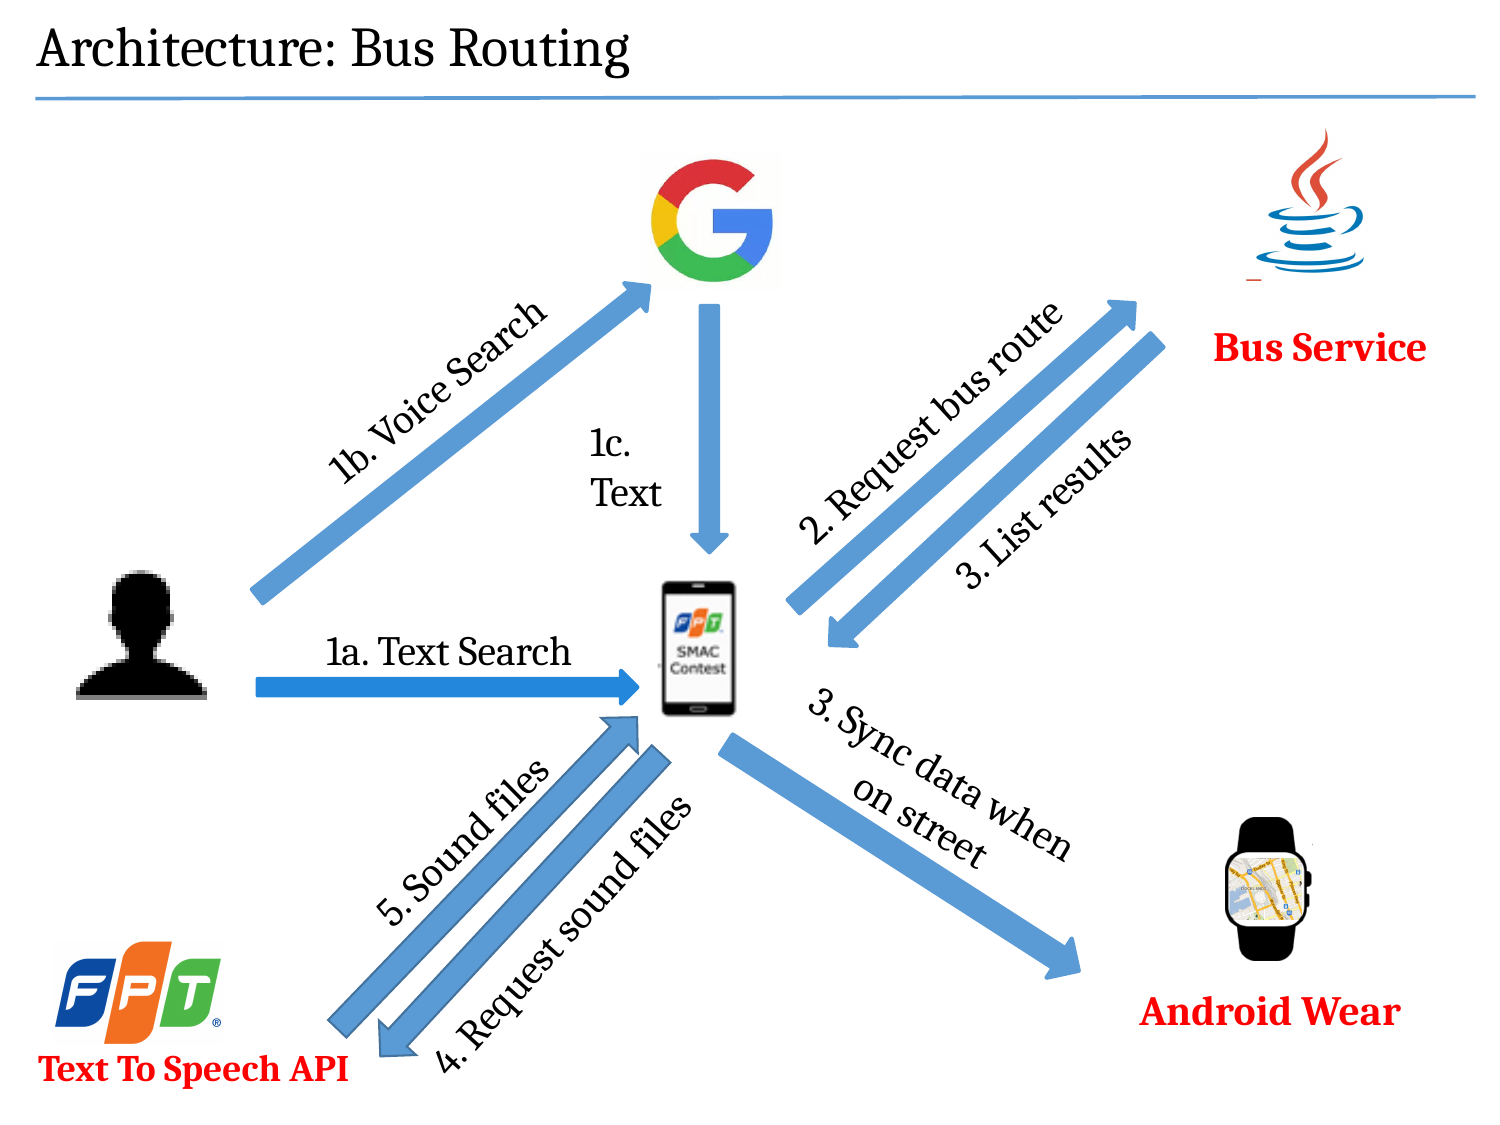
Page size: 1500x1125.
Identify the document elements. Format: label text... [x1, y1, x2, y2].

text_box [691, 306, 727, 553]
text_box 1b. Voice Search [302, 268, 571, 508]
text_box [326, 716, 639, 1040]
text_box [787, 301, 1135, 614]
text_box Text To Speech API [23, 1036, 365, 1097]
text_box 3. List results [927, 395, 1157, 614]
text_box 1c. Text [575, 407, 678, 523]
text_box 2. Request bus route [771, 269, 1089, 569]
text_box [377, 743, 672, 1058]
title Architecture: Bus Routing [21, 0, 1316, 97]
picture [1212, 807, 1313, 977]
text_box Bus Service [1198, 312, 1443, 377]
text_box [257, 678, 638, 704]
text_box Android Wear [1124, 976, 1417, 1041]
text_box 3. Sync data when on street [759, 660, 1112, 934]
picture [76, 570, 207, 700]
picture [1231, 123, 1382, 281]
text_box [829, 333, 1164, 646]
text_box [251, 283, 649, 604]
text_box 1a. Text Search [311, 616, 633, 681]
picture [53, 940, 223, 1045]
text_box 5. Sound files [348, 727, 574, 951]
text_box [720, 734, 1079, 978]
picture [657, 572, 756, 725]
picture [640, 152, 781, 290]
text_box 4. Request sound files [403, 763, 716, 1101]
